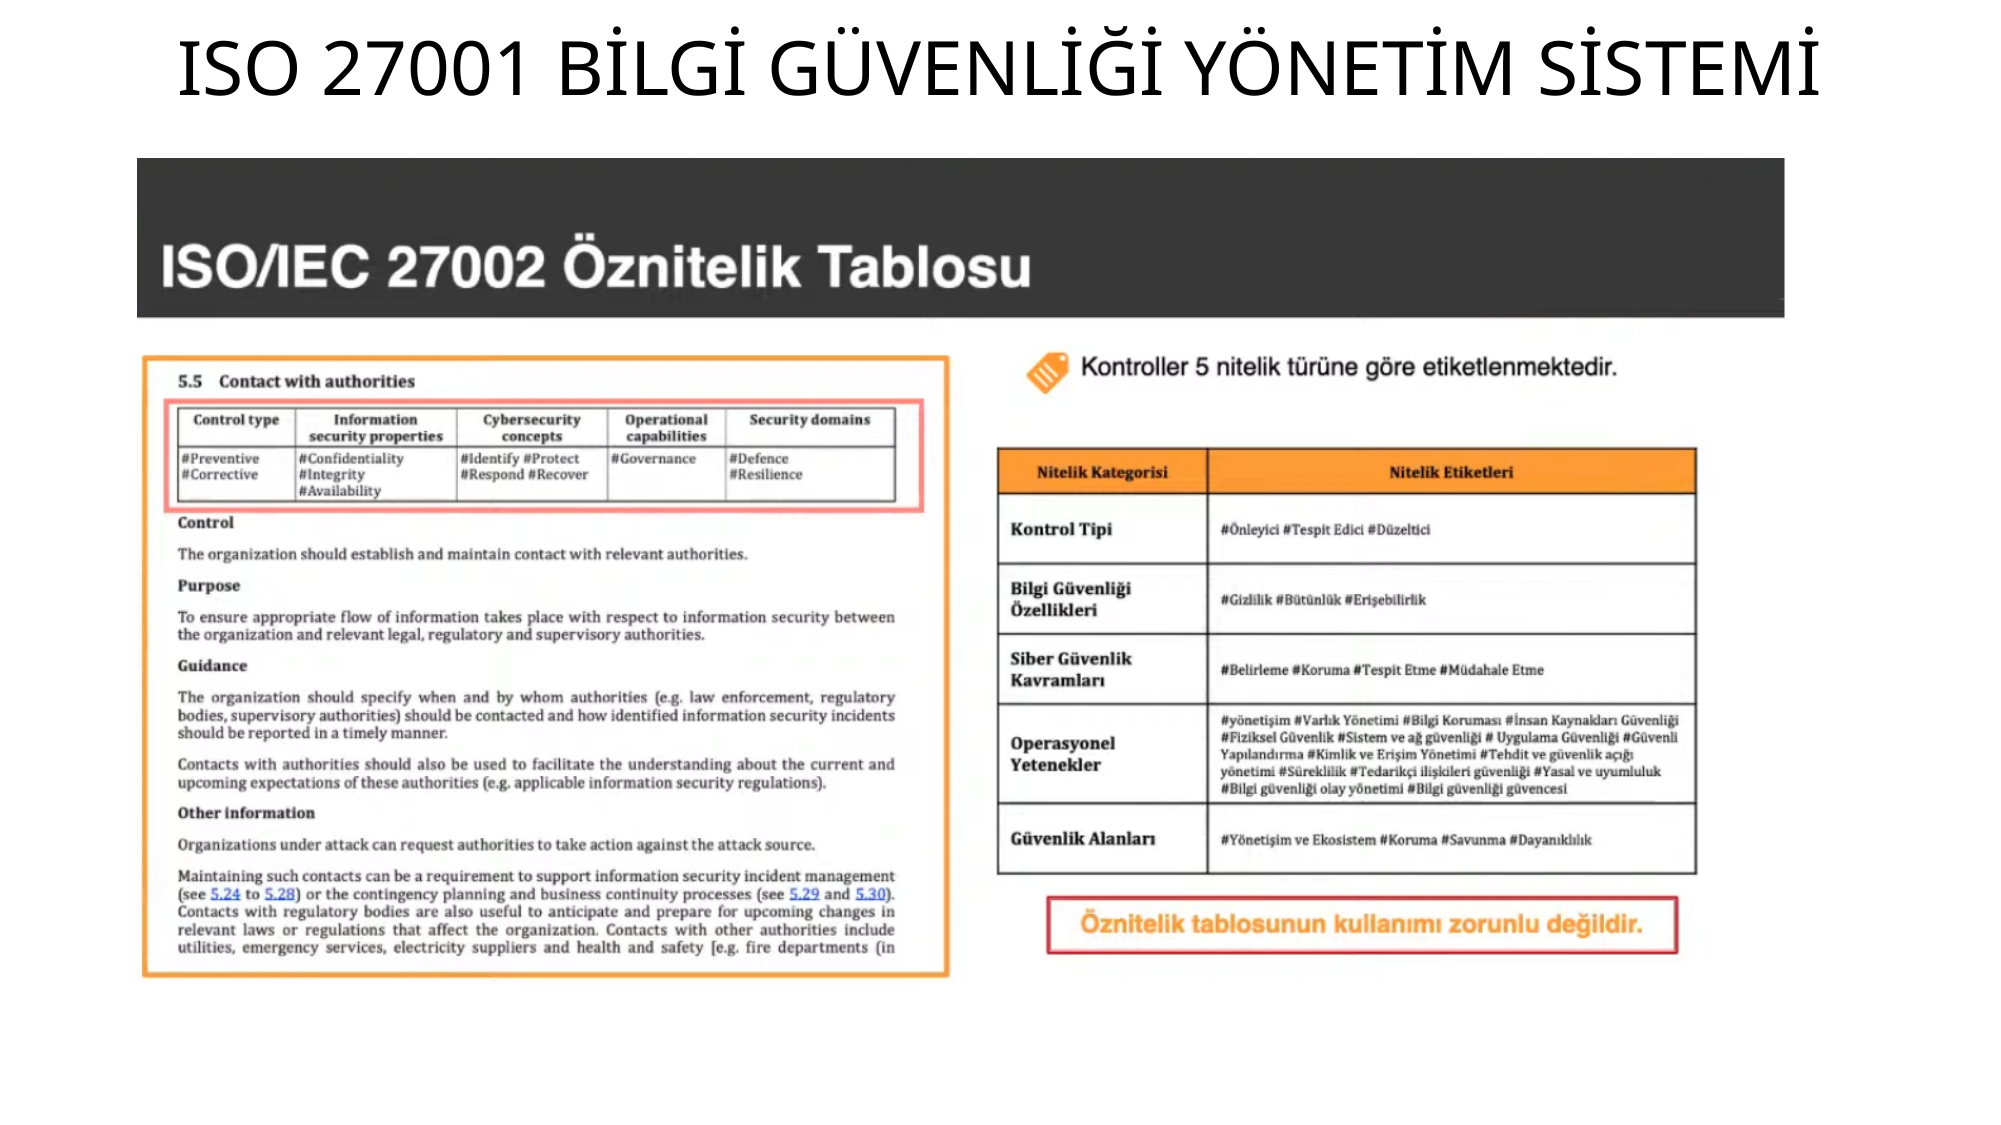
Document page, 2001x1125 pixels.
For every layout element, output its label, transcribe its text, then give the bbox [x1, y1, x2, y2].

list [136, 157, 1863, 985]
title ISO 27001 BİLGİ GÜVENLİĞİ YÖNETİM SİSTEMİ [137, 18, 1863, 112]
